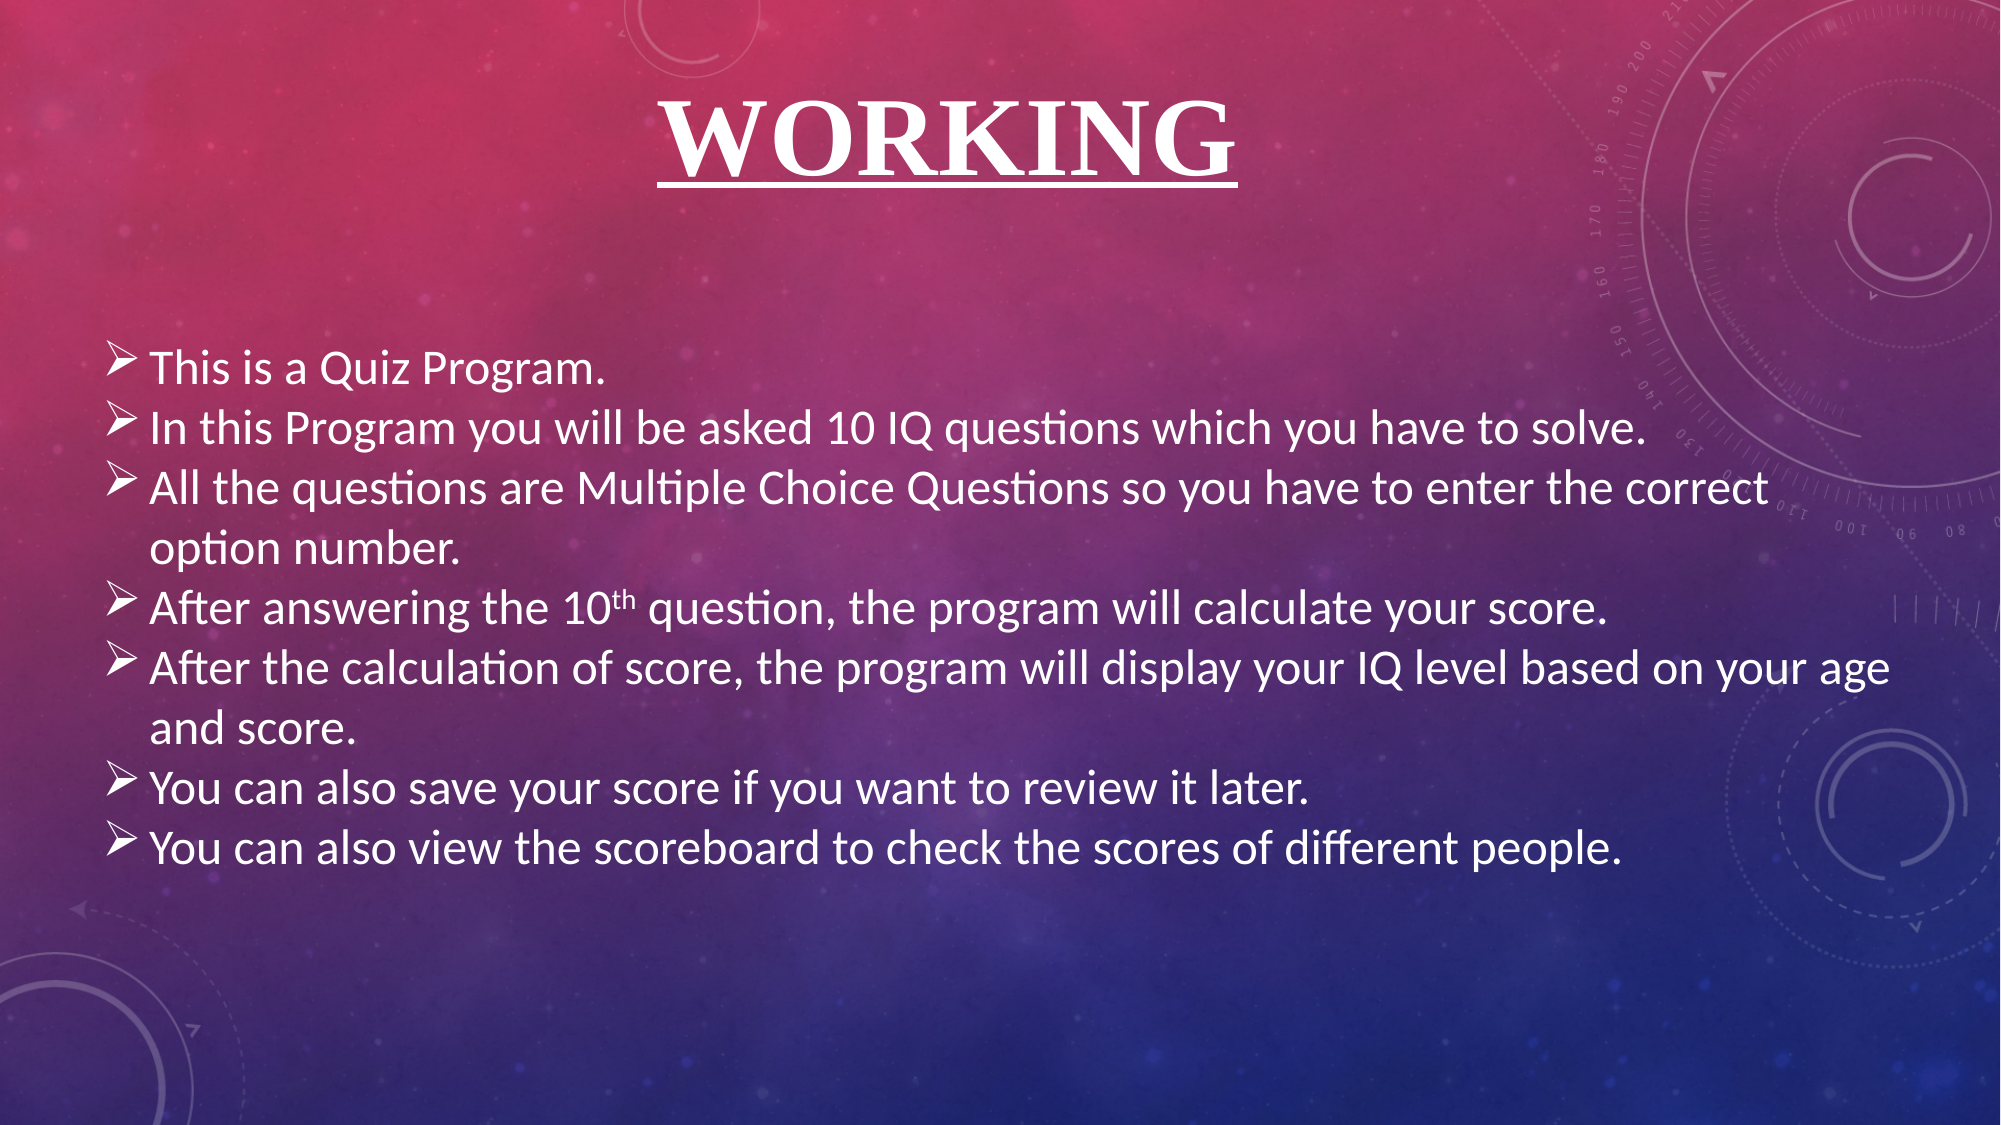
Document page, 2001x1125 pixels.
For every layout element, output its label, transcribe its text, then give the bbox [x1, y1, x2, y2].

text_box This is a Quiz Program. In this Program you will be asked 10 IQ questions which you have to solve. All the questions are Multiple Choice Questions so you have to enter the correct option number. After answering the 10th question, the program will calculate your score. After the calculation of score, the program will display your IQ level based on your age and score. You can also save your score if you want to review it later. You can also view the scoreboard to check the scores of different people. [87, 327, 1927, 882]
text_box WORKING [642, 55, 1254, 206]
picture [0, 0, 2001, 1125]
